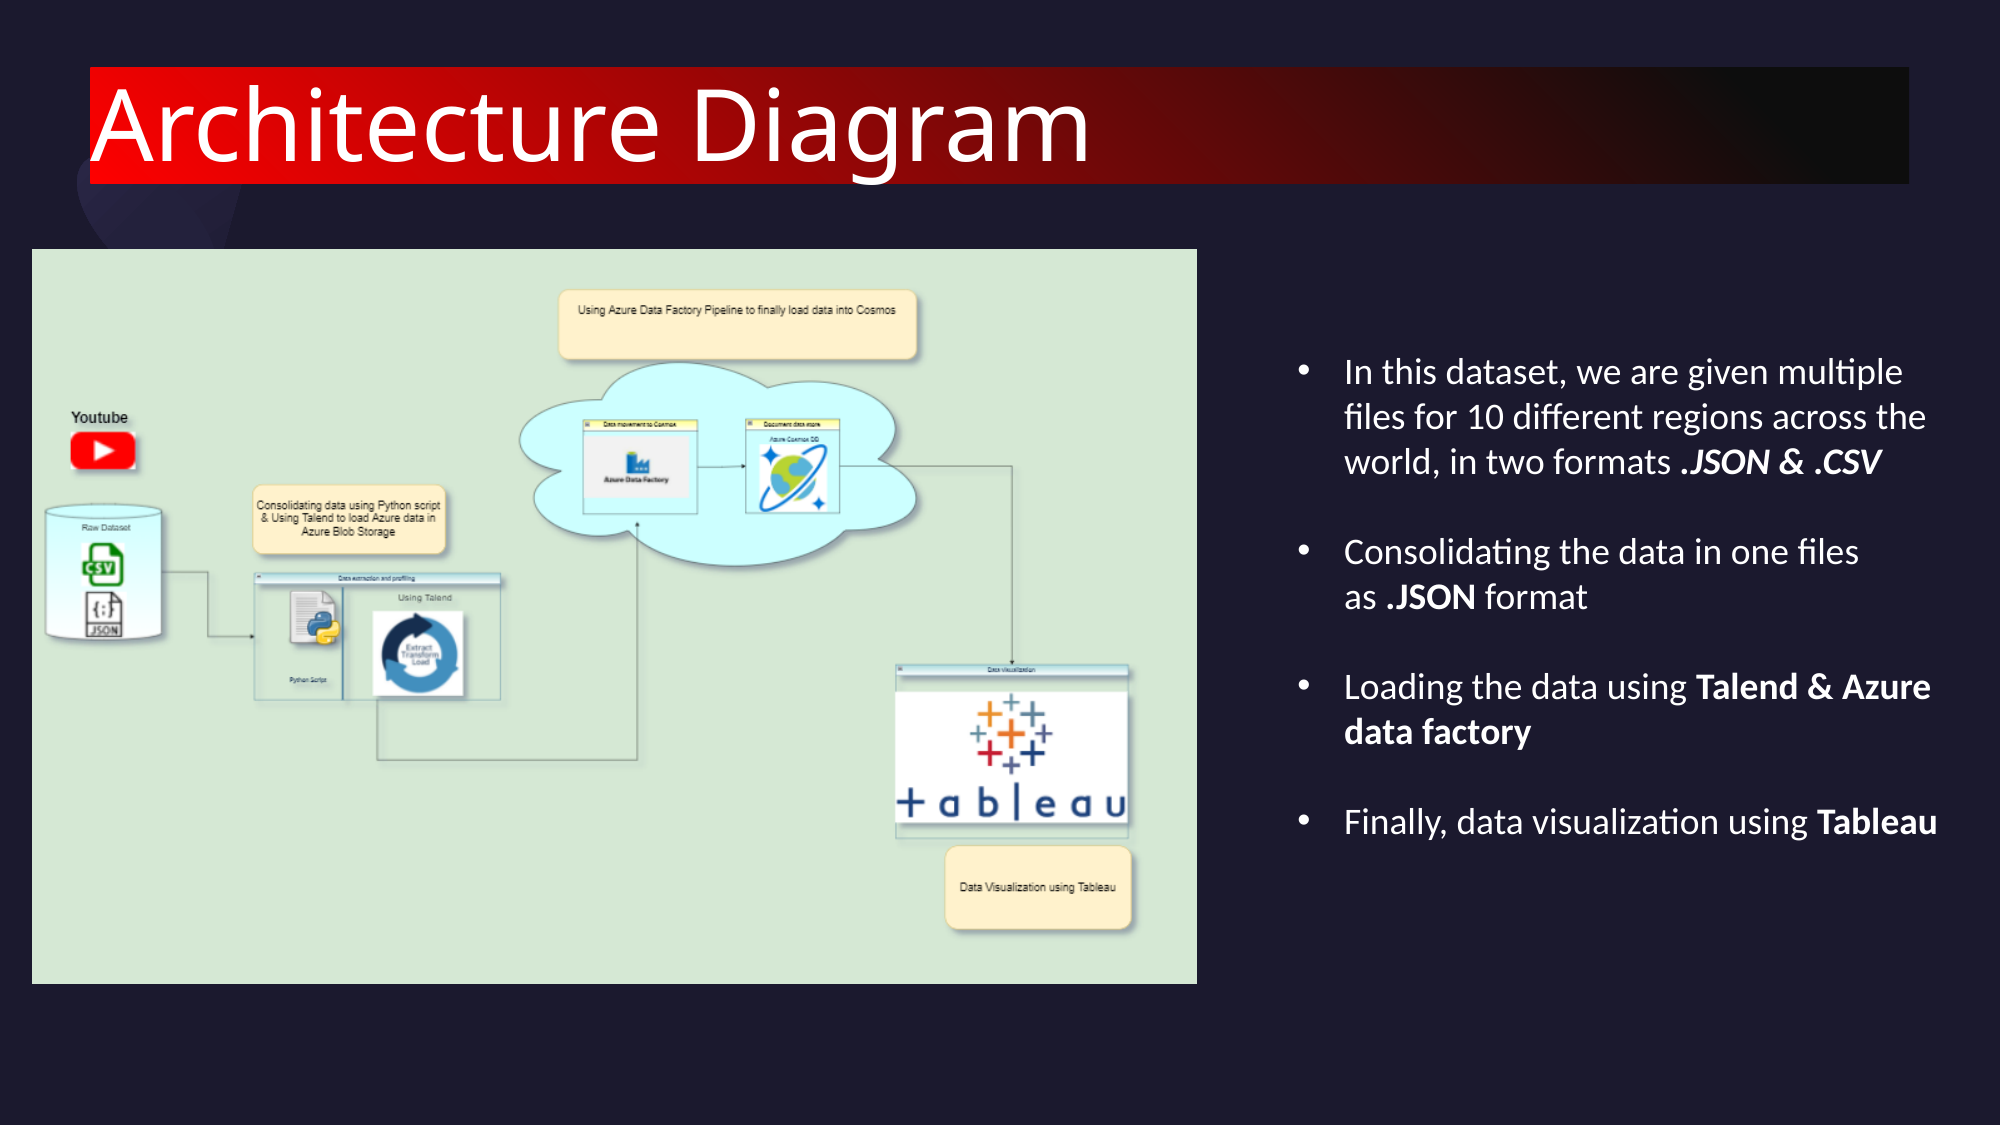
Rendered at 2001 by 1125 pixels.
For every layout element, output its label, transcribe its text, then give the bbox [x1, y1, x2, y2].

picture [32, 249, 1197, 984]
text_box In this dataset, we are given multiple files for 10 different regions across the world, in two formats .JSON & .CSV Consolidating the data in one files as .JSON format Loading the data using Talend & Azure data factory Finally, data visualization using Tableau [1282, 339, 1968, 850]
text_box Architecture Diagram [90, 67, 1910, 184]
